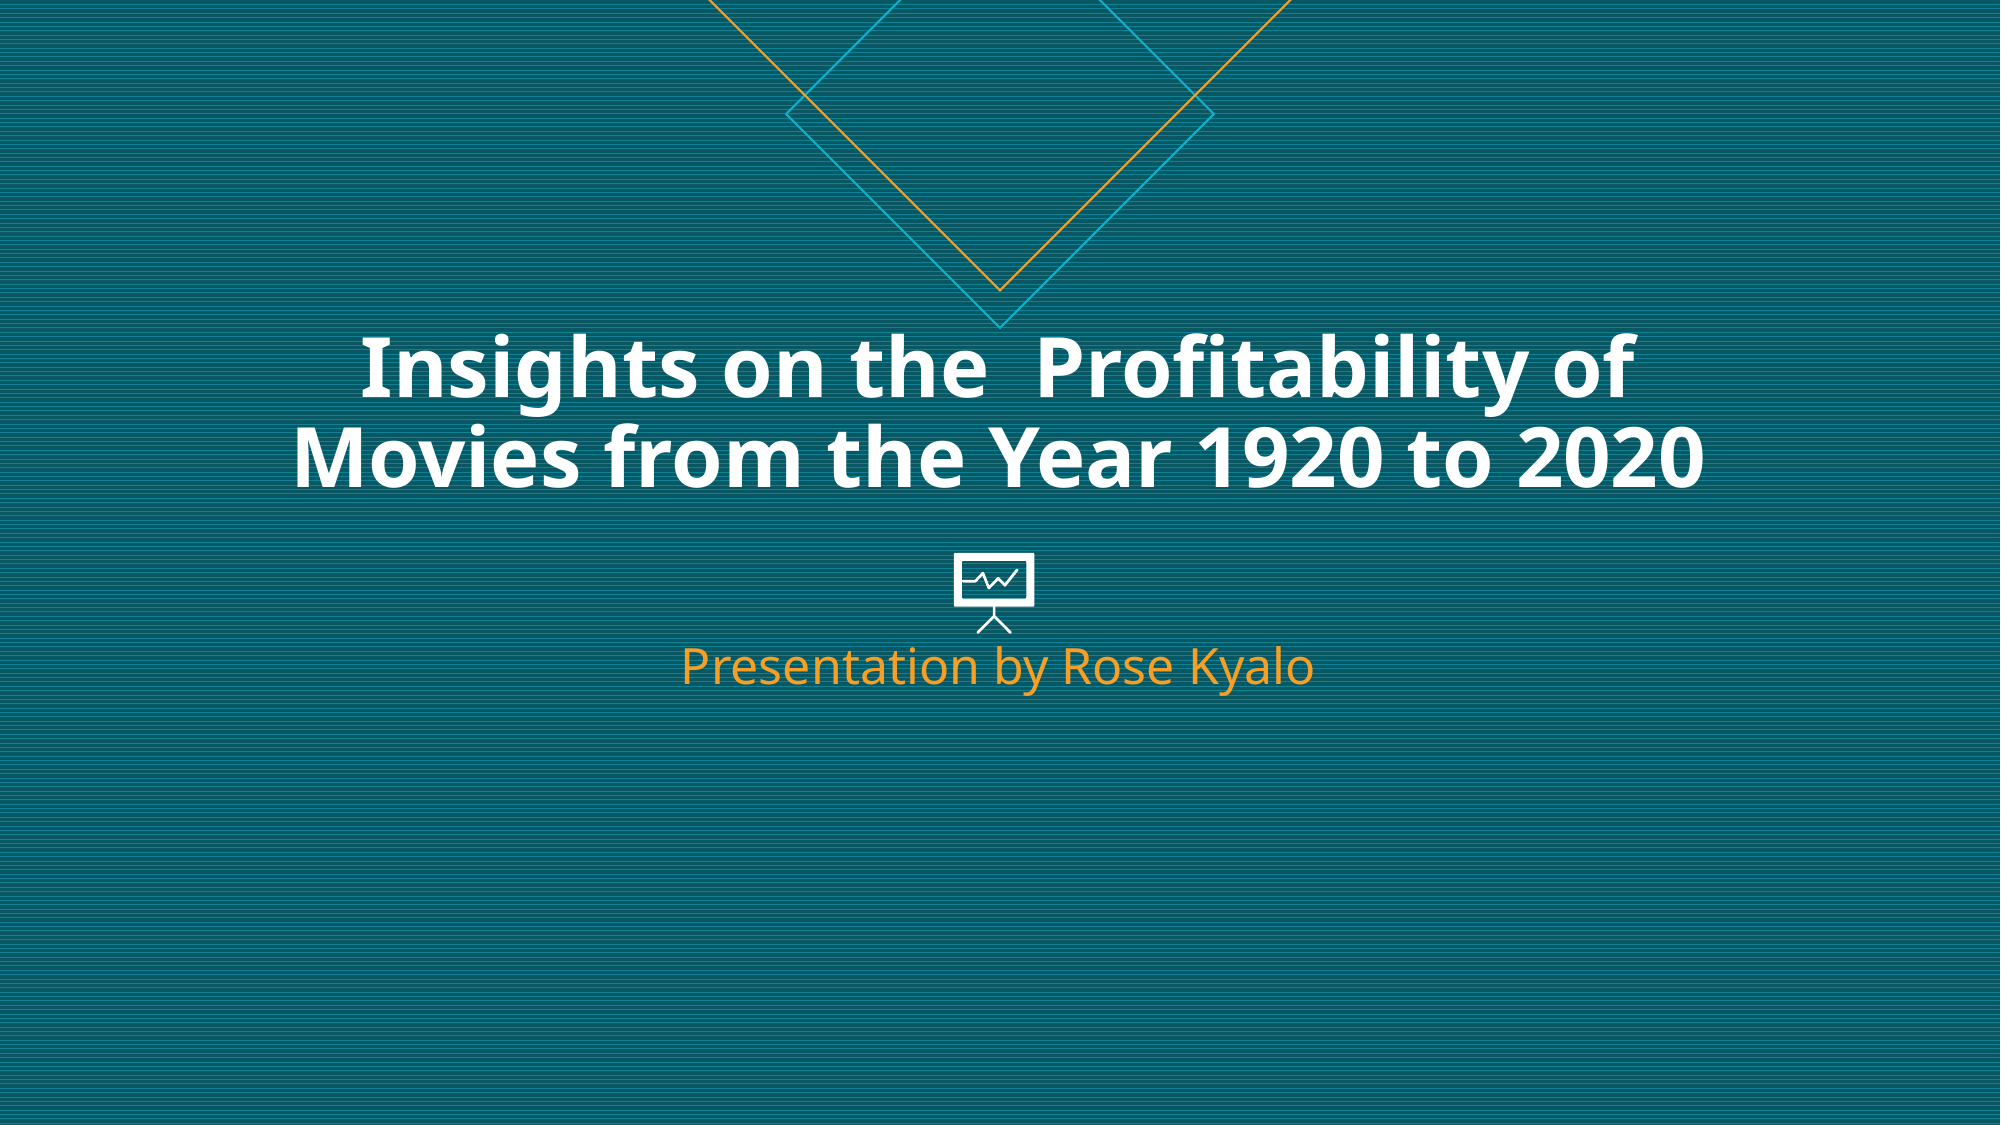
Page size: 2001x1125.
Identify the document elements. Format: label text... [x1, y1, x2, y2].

text_box [784, 95, 1216, 330]
title Insights on the Profitability of Movies from the Year 1920 to 2020 Presentation by Rose Kyalo [248, 326, 1749, 695]
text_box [953, 552, 1035, 634]
text_box [708, 0, 1292, 292]
